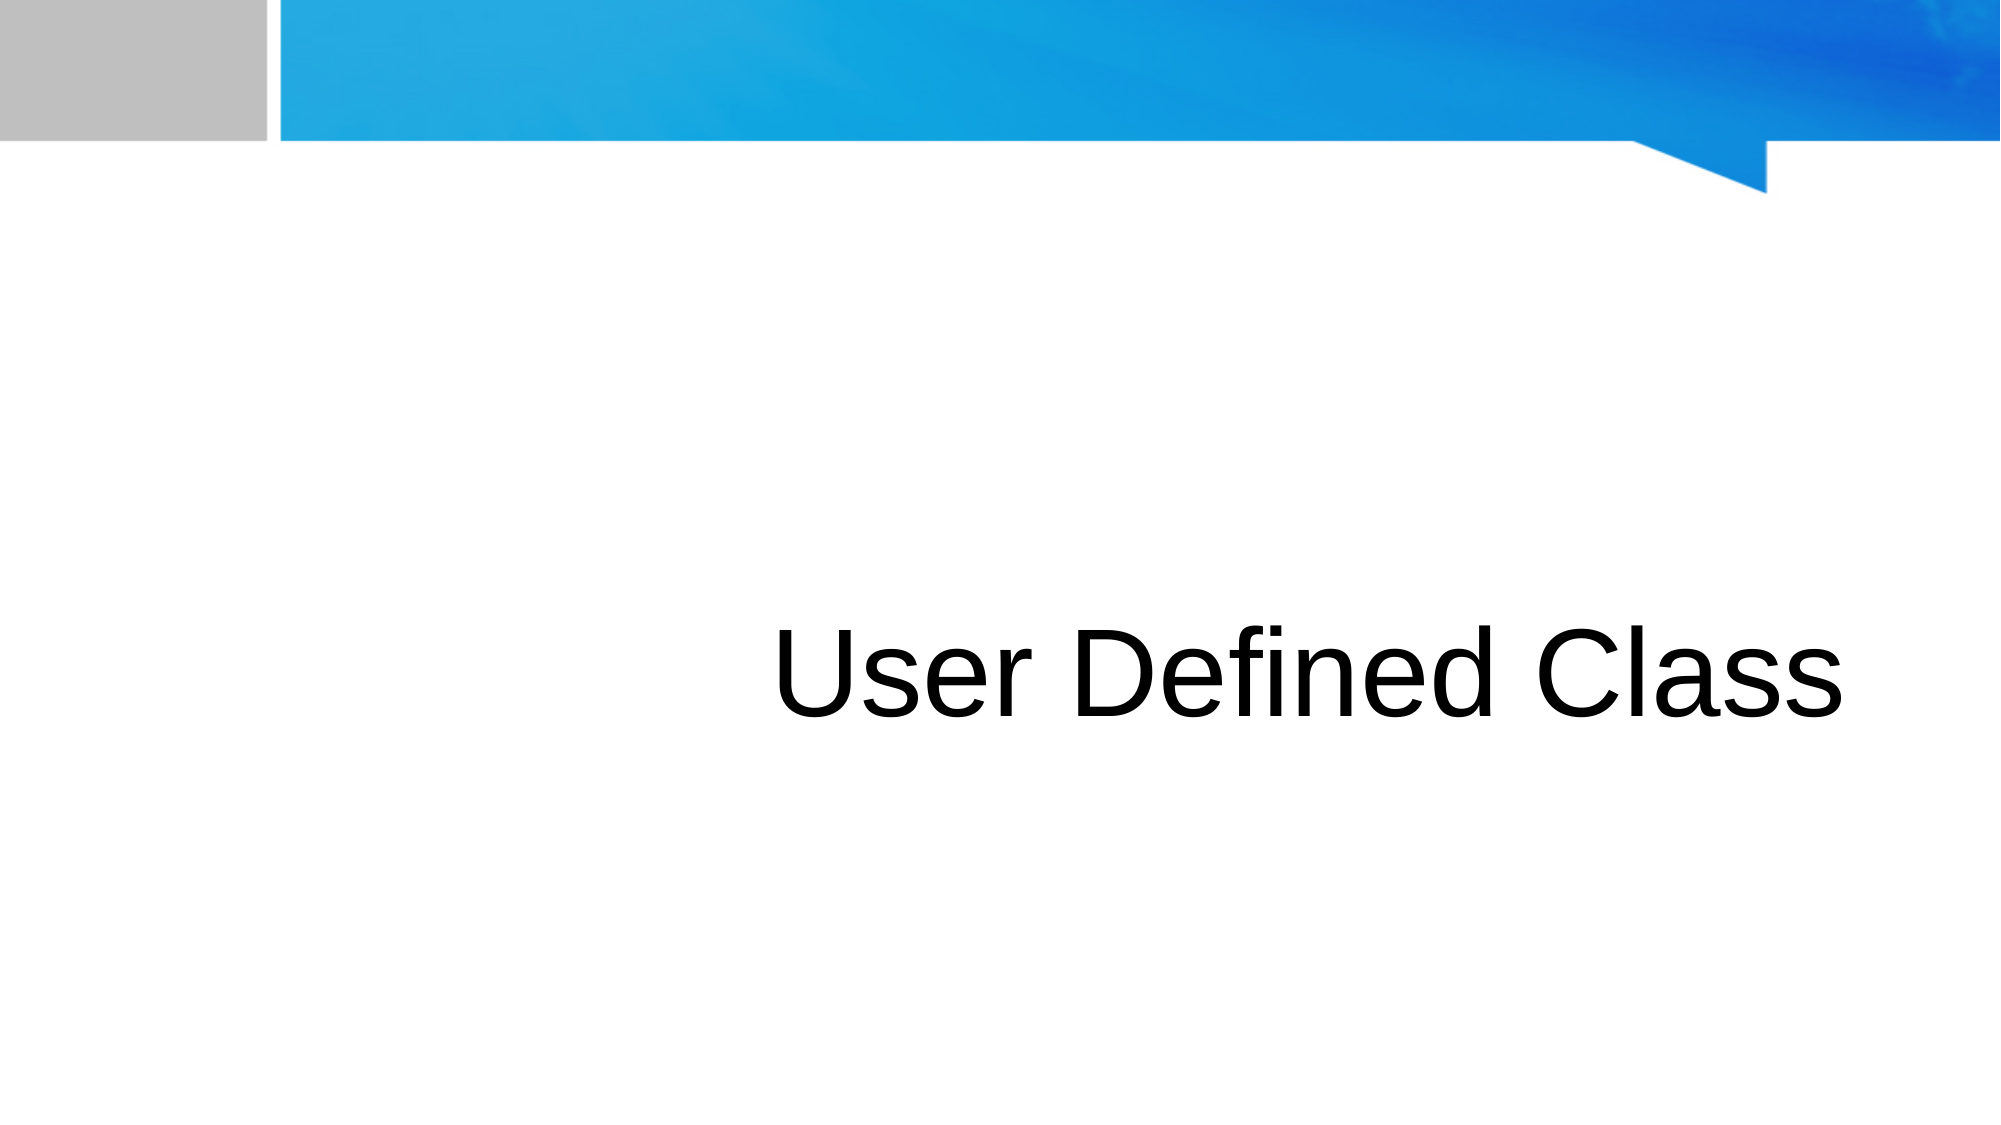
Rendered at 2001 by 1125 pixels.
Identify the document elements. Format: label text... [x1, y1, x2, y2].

title User Defined Class [136, 280, 1862, 749]
picture [0, 0, 2000, 1125]
